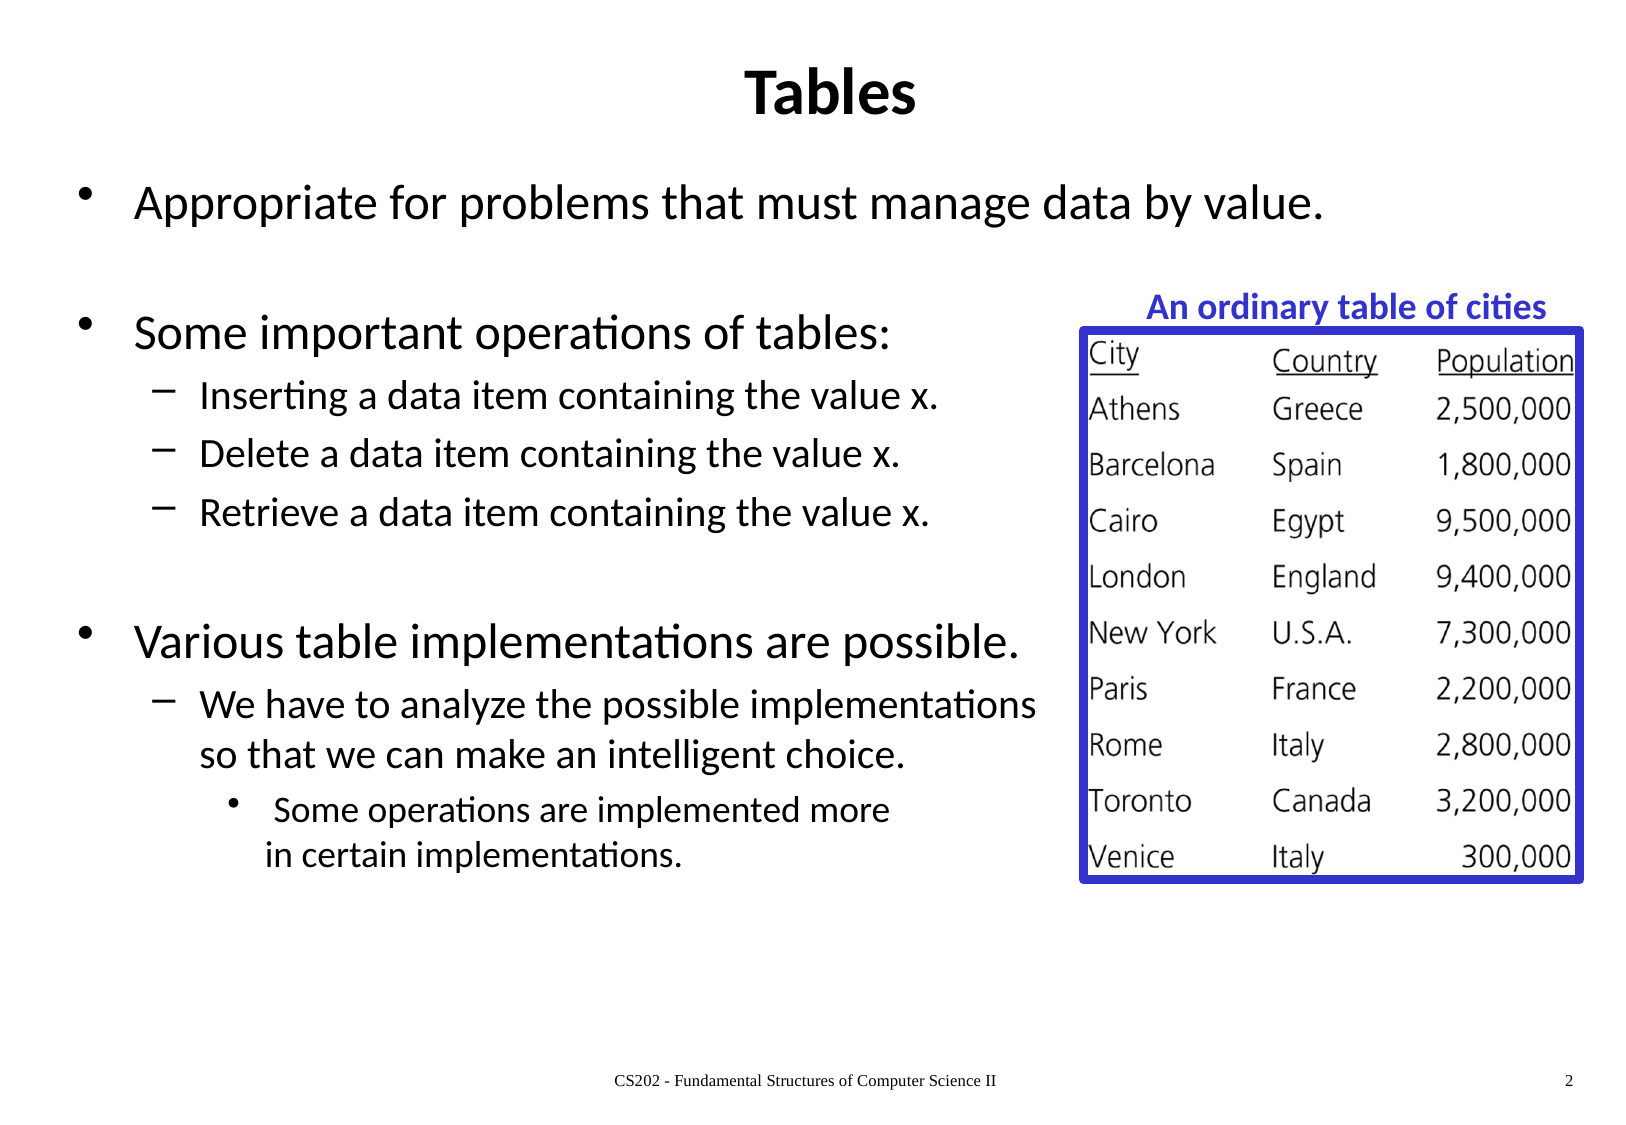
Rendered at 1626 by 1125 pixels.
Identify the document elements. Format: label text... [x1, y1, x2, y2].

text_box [1056, 274, 1625, 876]
slide_number 2 [1249, 1062, 1589, 1101]
list Appropriate for problems that must manage data by value. Some important operations of tables: Inserting a data item containing the value x. Delete a data item containing the value x. Retrieve a data item containing the value x. Various table implementations are possible. We have to analyze the possible implementations so that we can make an intelligent choice. Some operations are implemented more efficiently in certain implementations. [62, 162, 1388, 1063]
footer CS202 - Fundamental Structures of Computer Science II [500, 1063, 1111, 1101]
title Tables [62, 24, 1600, 150]
